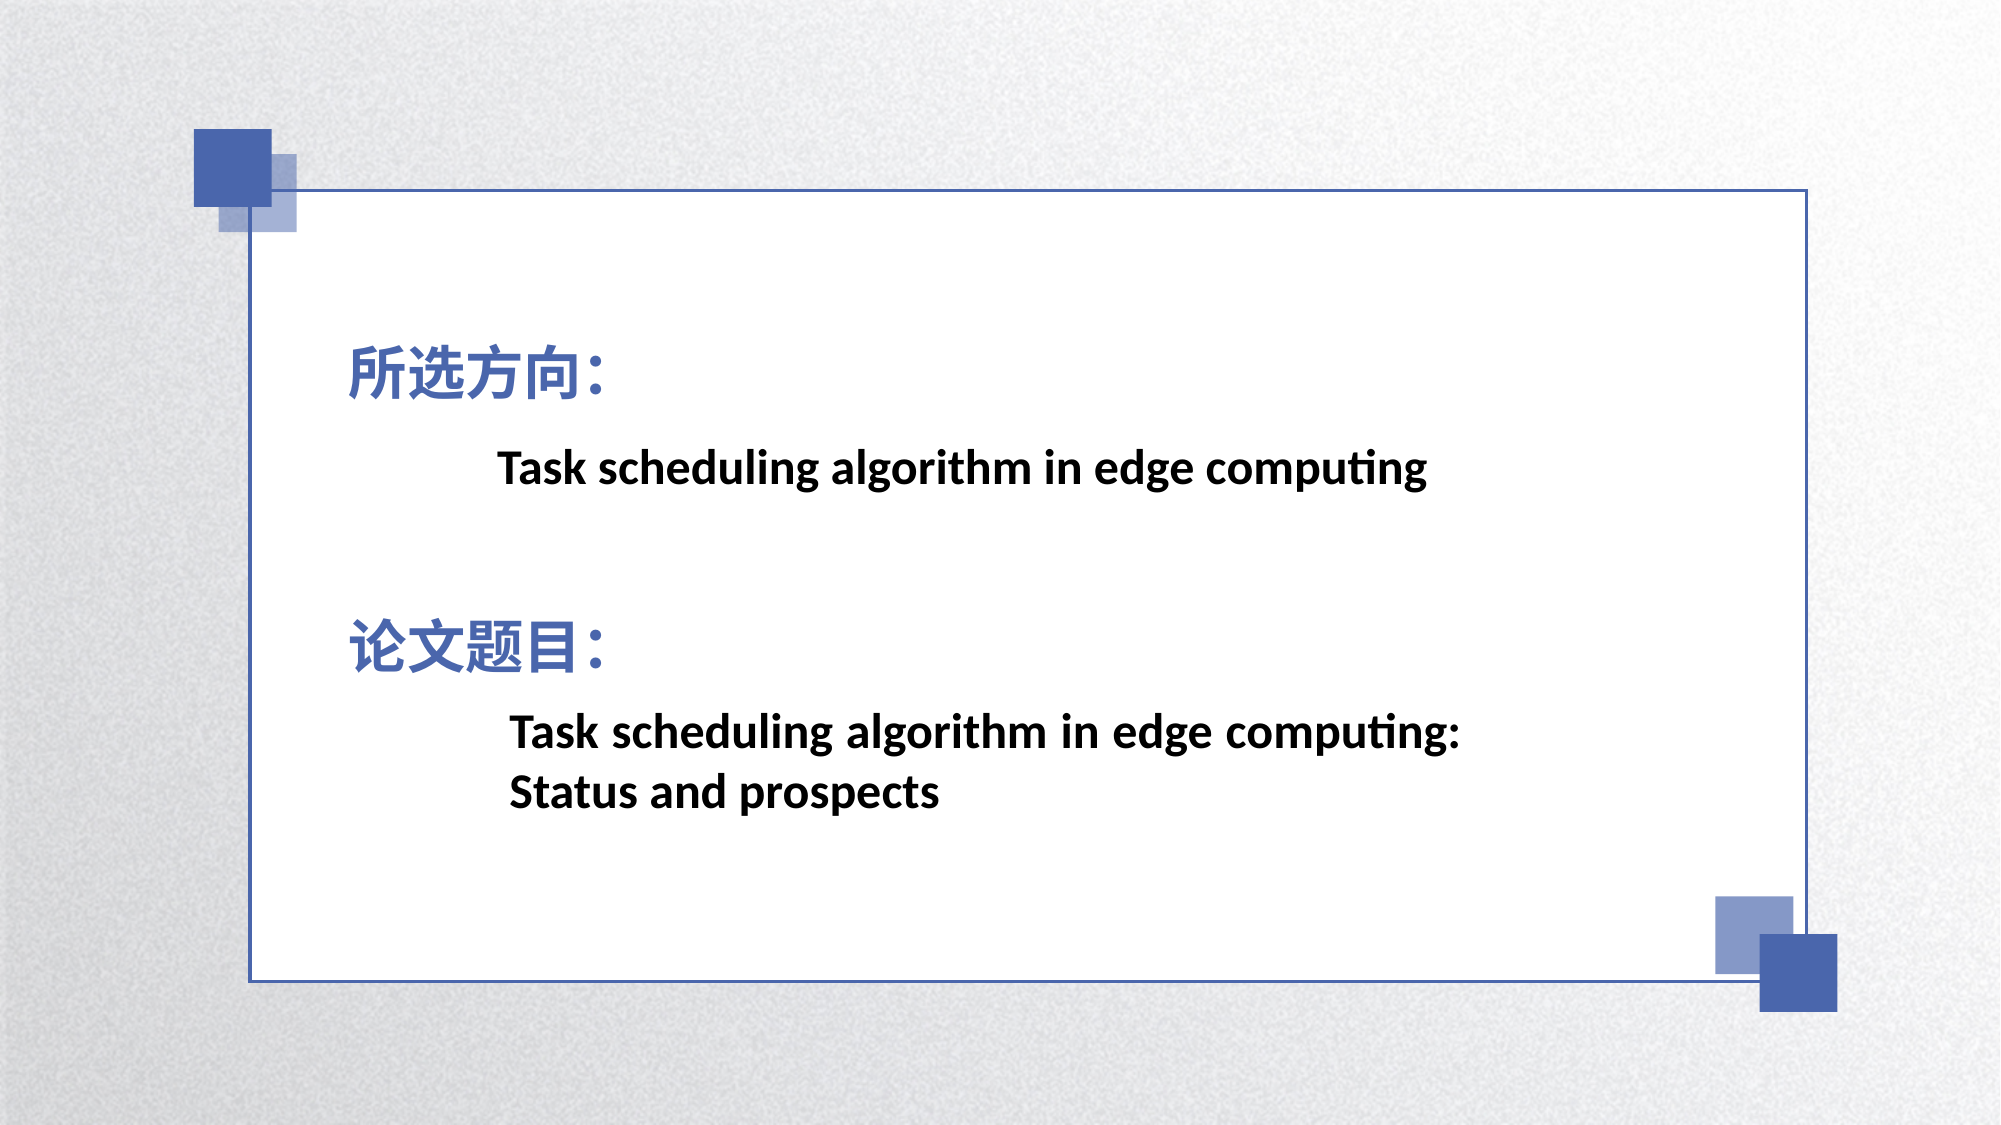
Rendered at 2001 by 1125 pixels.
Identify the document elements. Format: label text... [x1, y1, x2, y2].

text_box [1759, 933, 1838, 1013]
text_box Task scheduling algorithm in edge computing: Status and prospects [494, 691, 1477, 826]
text_box [193, 128, 273, 208]
text_box Task scheduling algorithm in edge computing [482, 427, 1518, 502]
picture [0, 0, 2001, 1125]
text_box 所选方向： [334, 328, 656, 414]
text_box [249, 189, 1807, 983]
text_box [218, 153, 298, 233]
text_box 论文题目： [334, 602, 656, 688]
text_box [1714, 895, 1794, 975]
